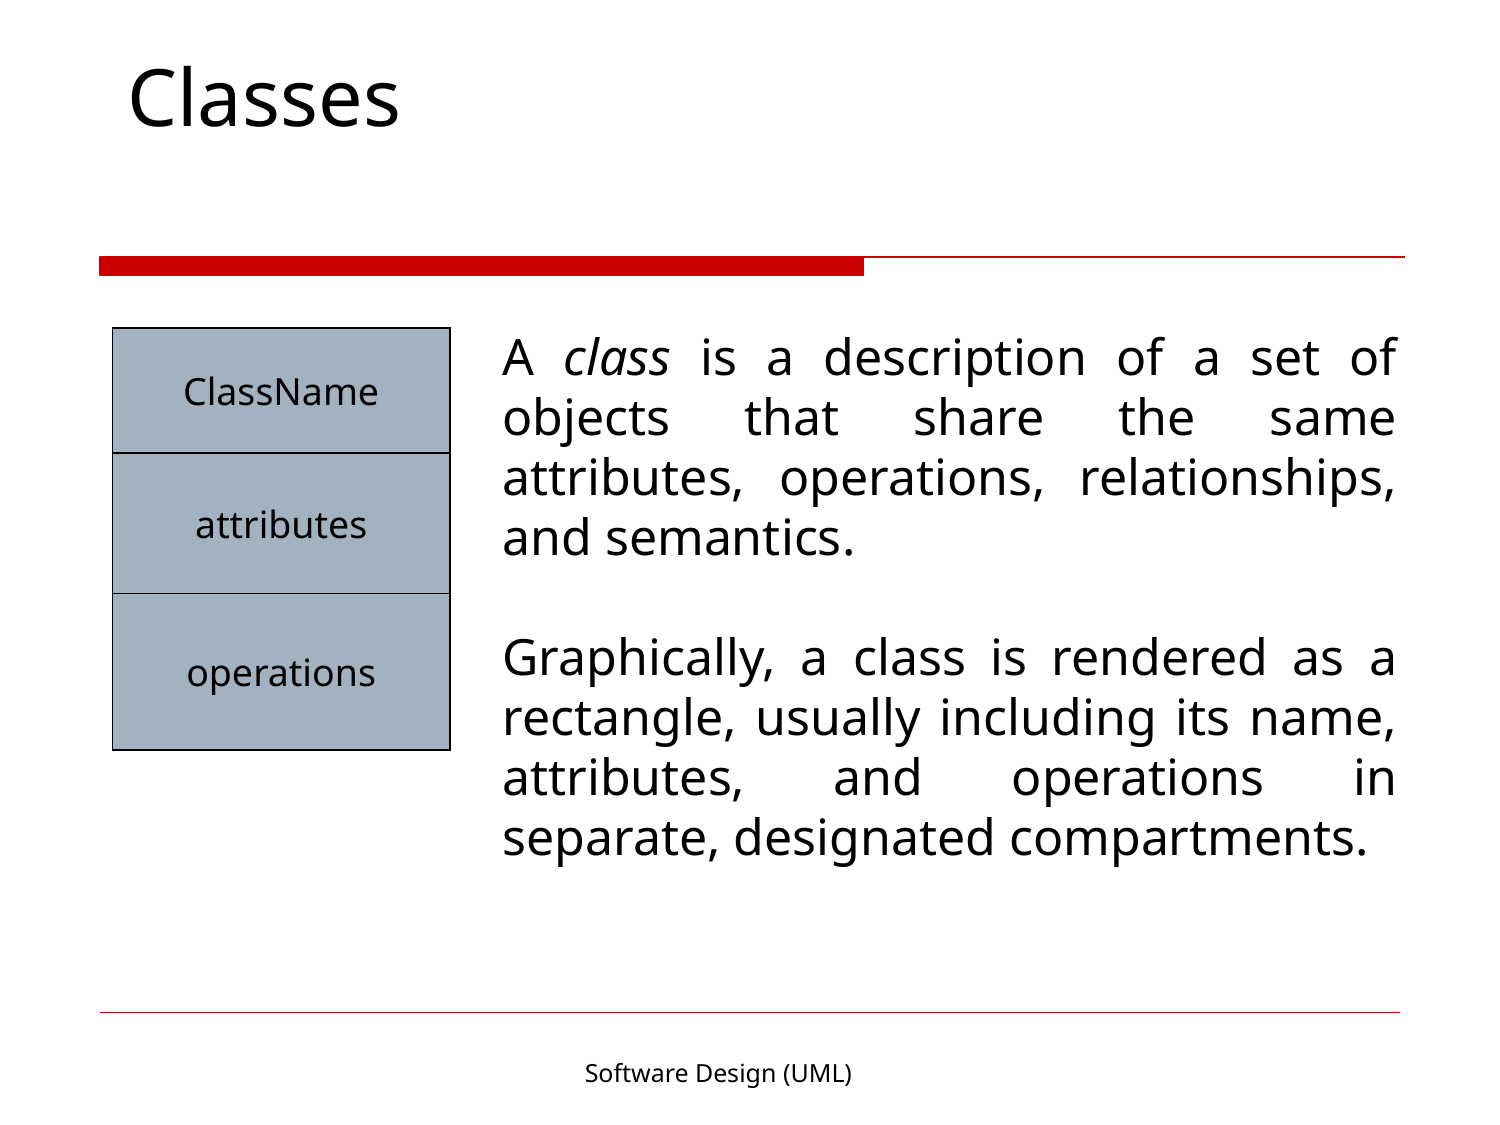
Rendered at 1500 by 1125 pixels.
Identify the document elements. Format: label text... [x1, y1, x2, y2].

text_box A class is a description of a set of objects that share the same attributes, operations, relationships, and semantics. Graphically, a class is rendered as a rectangle, usually including its name, attributes, and operations in separate, designated compartments. [487, 318, 1413, 874]
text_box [112, 327, 451, 751]
title Classes [112, 62, 1400, 150]
text_box Software Design (UML) [387, 1049, 1050, 1125]
